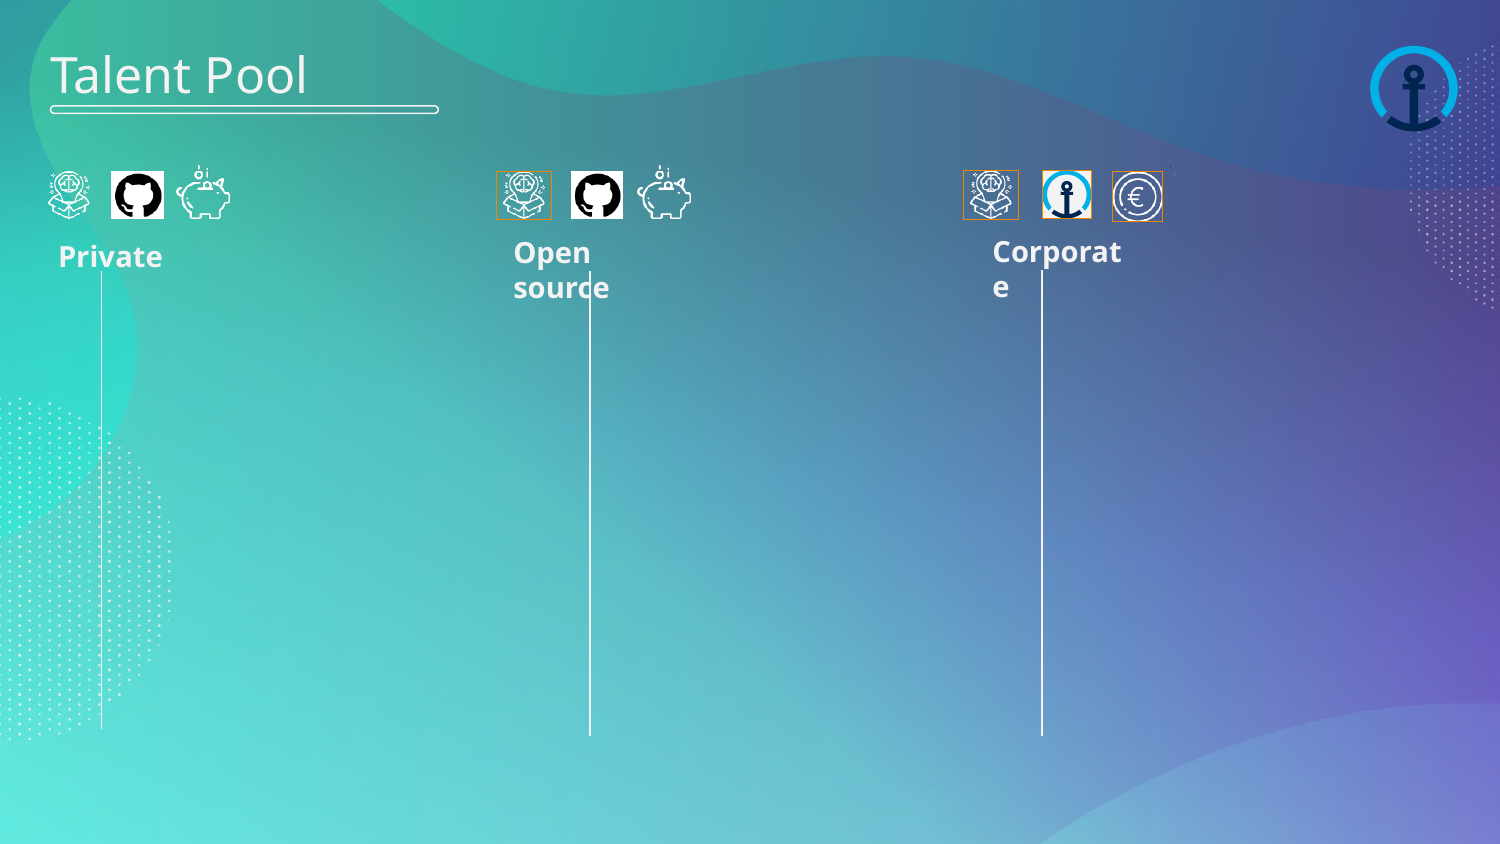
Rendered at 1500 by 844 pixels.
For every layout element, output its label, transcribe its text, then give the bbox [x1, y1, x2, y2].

text_box Corporate [977, 217, 1138, 276]
text_box Open source [498, 219, 692, 278]
picture [0, 0, 1500, 844]
title Talent Pool [35, 4, 420, 138]
text_box Private [43, 223, 191, 281]
text_box [50, 105, 439, 114]
